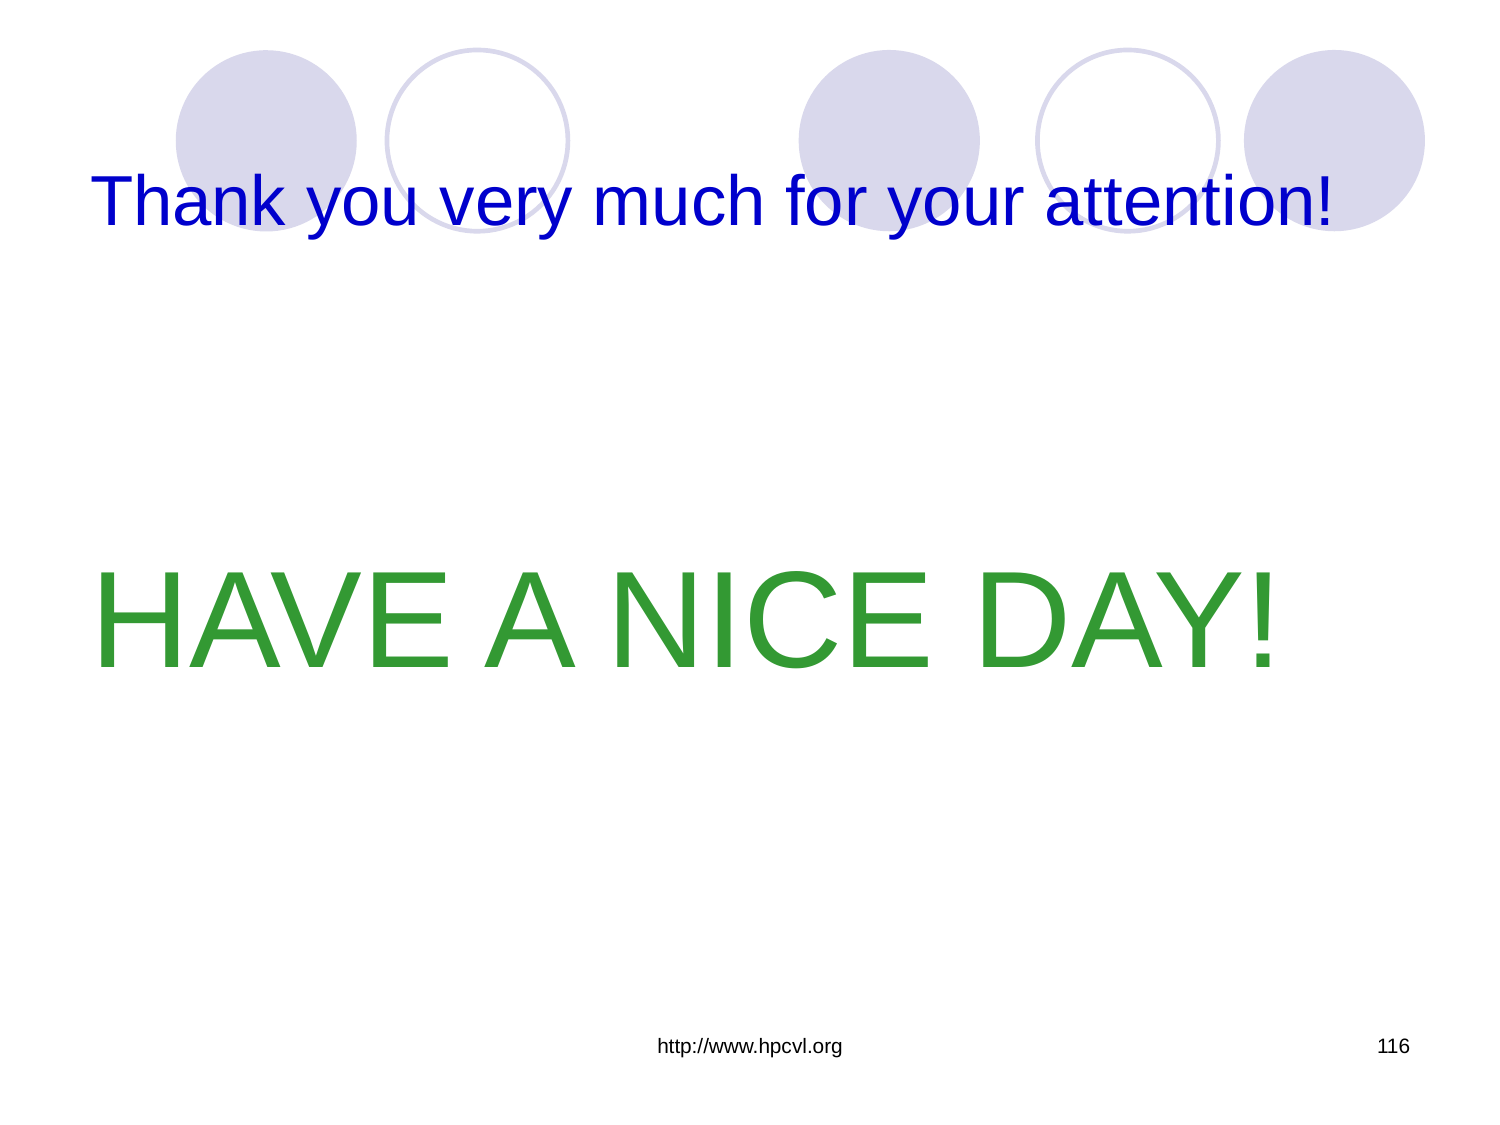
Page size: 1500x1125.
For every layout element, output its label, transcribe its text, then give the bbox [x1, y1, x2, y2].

slide_number 116 [1074, 1025, 1425, 1100]
footer http://www.hpcvl.org [512, 1025, 988, 1100]
list HAVE A NICE DAY! [75, 522, 1425, 764]
title Thank you very much for your attention! [75, 103, 1425, 291]
